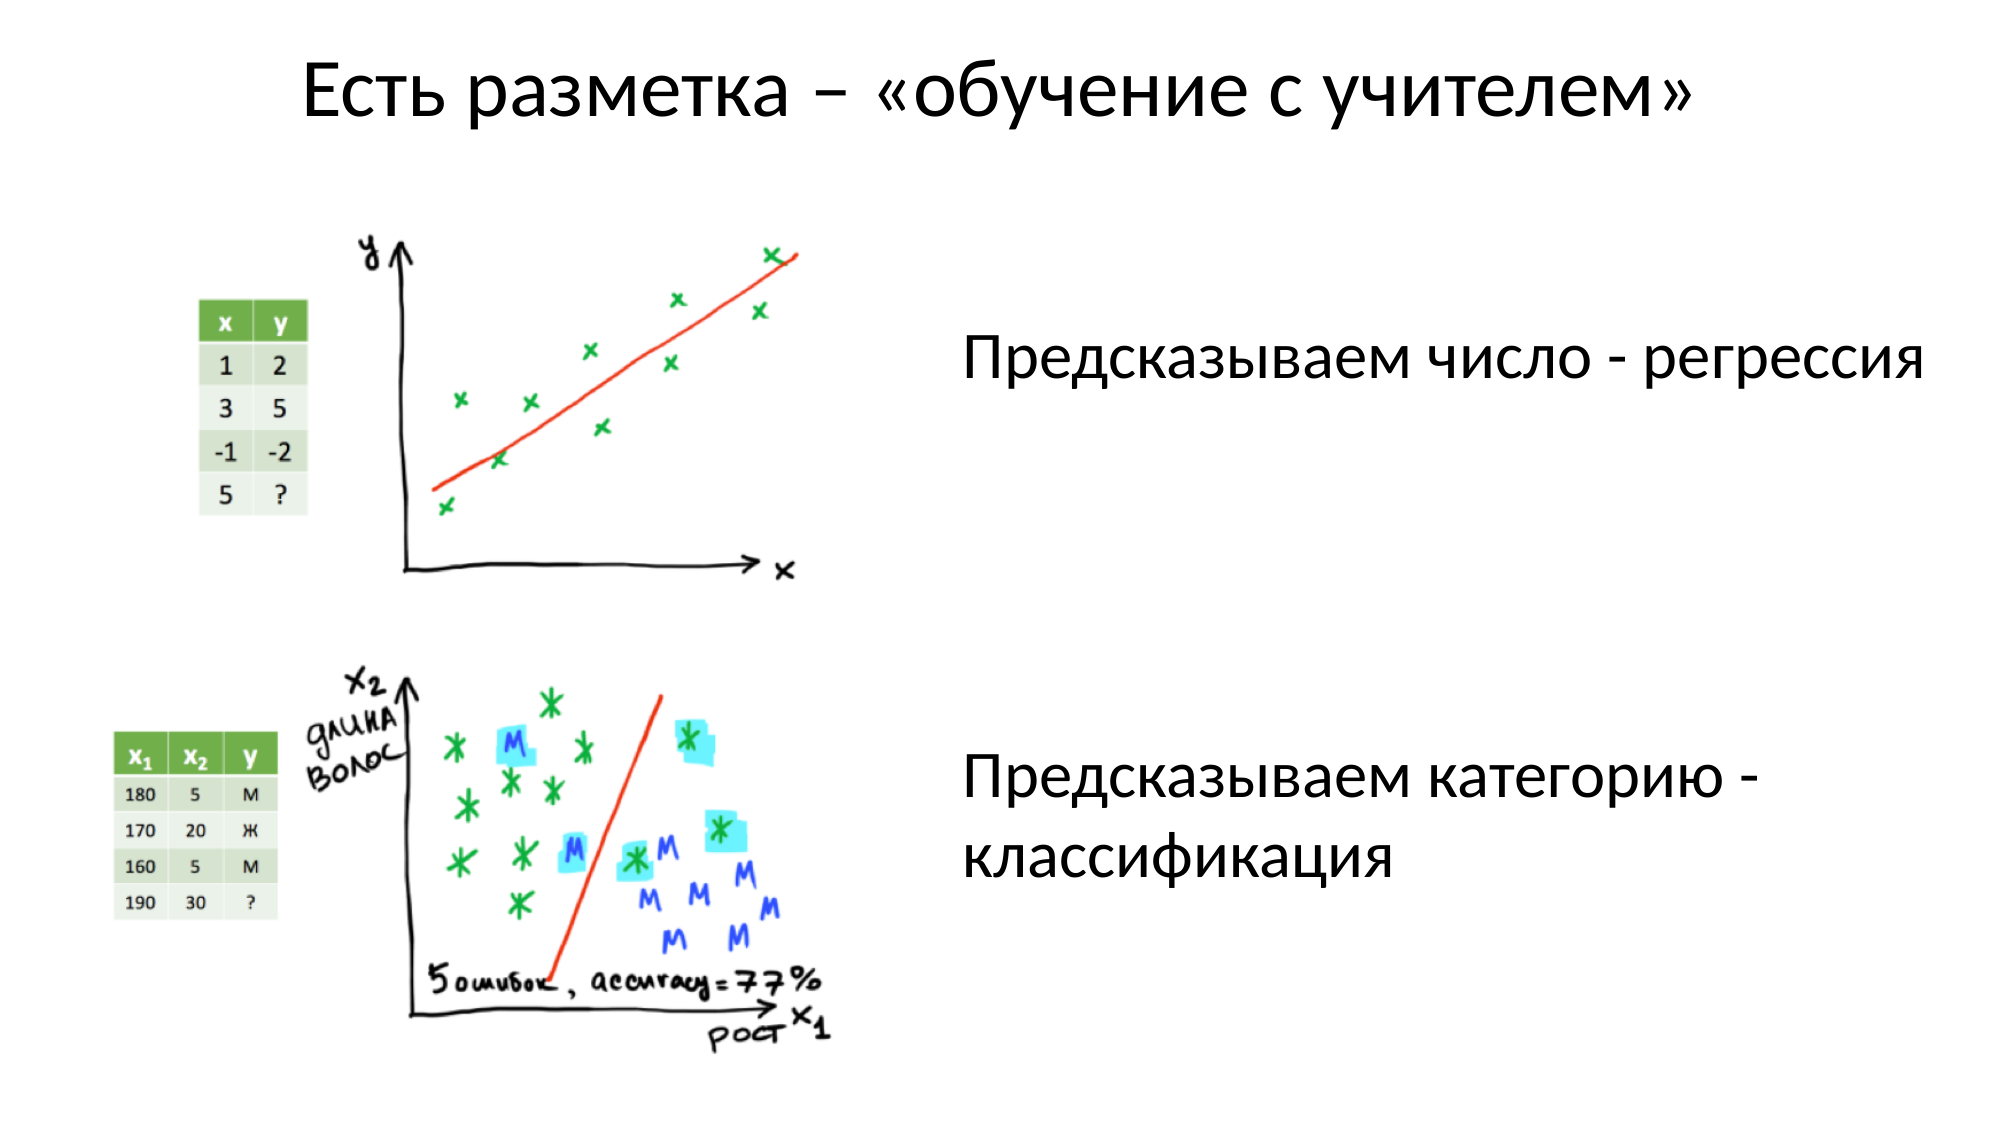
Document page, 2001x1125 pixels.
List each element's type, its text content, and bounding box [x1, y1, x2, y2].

picture [101, 195, 838, 1062]
text_box Предсказываем категорию -классификация [948, 723, 2000, 899]
text_box Предсказываем число - регрессия [948, 304, 2000, 399]
text_box Есть разметка – «обучение с учителем» [0, 25, 2000, 141]
